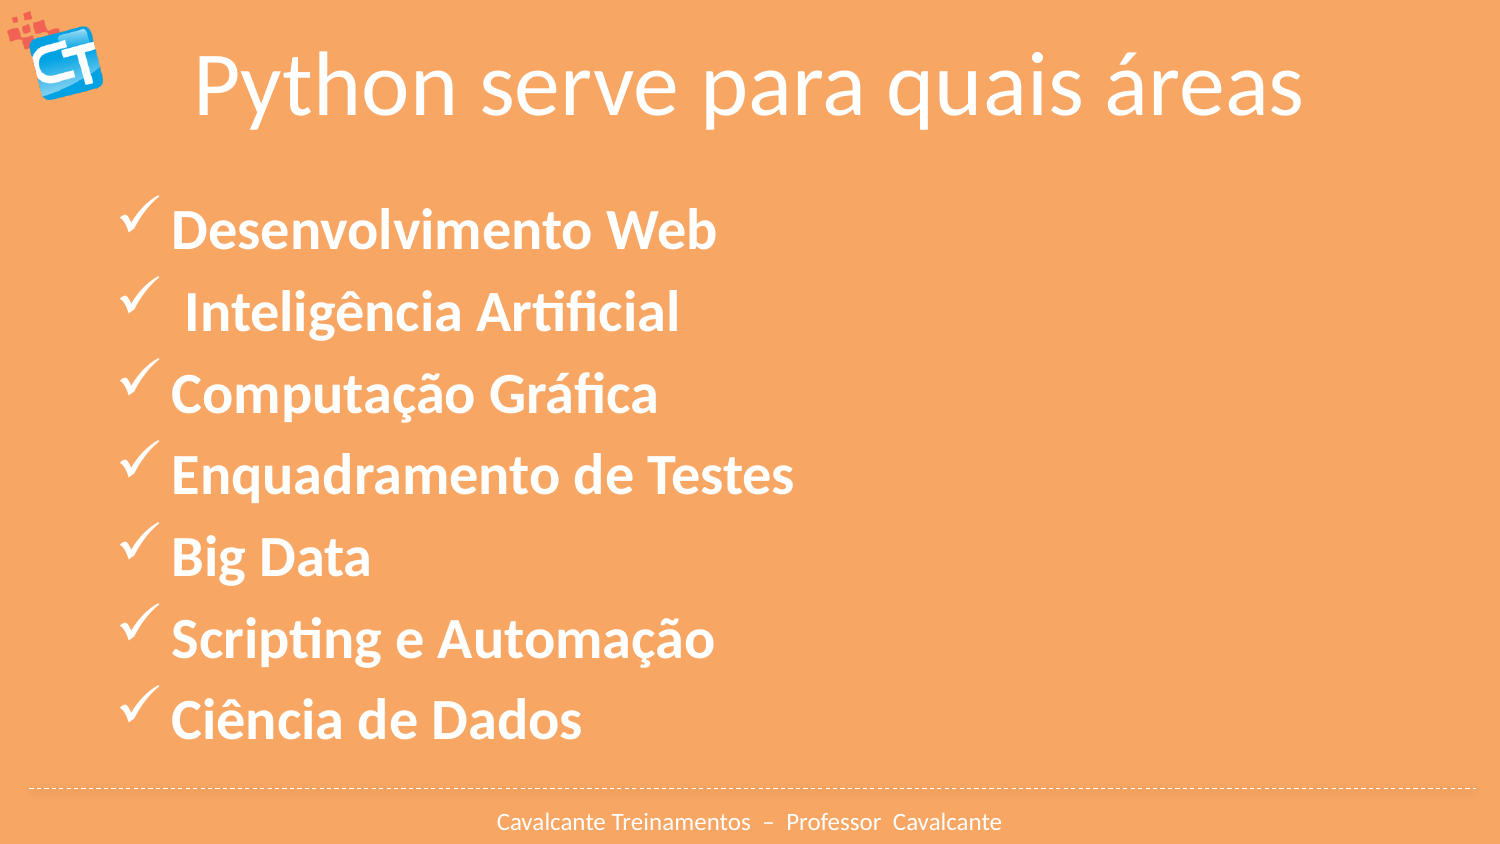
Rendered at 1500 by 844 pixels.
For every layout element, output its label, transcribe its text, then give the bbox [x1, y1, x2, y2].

list Desenvolvimento Web Inteligência Artificial Computação Gráfica Enquadramento de Testes Big Data Scripting e Automação Ciência de Dados [100, 183, 1451, 741]
picture [7, 11, 75, 100]
picture [57, 95, 75, 100]
title Python serve para quais áreas [75, 8, 1425, 149]
